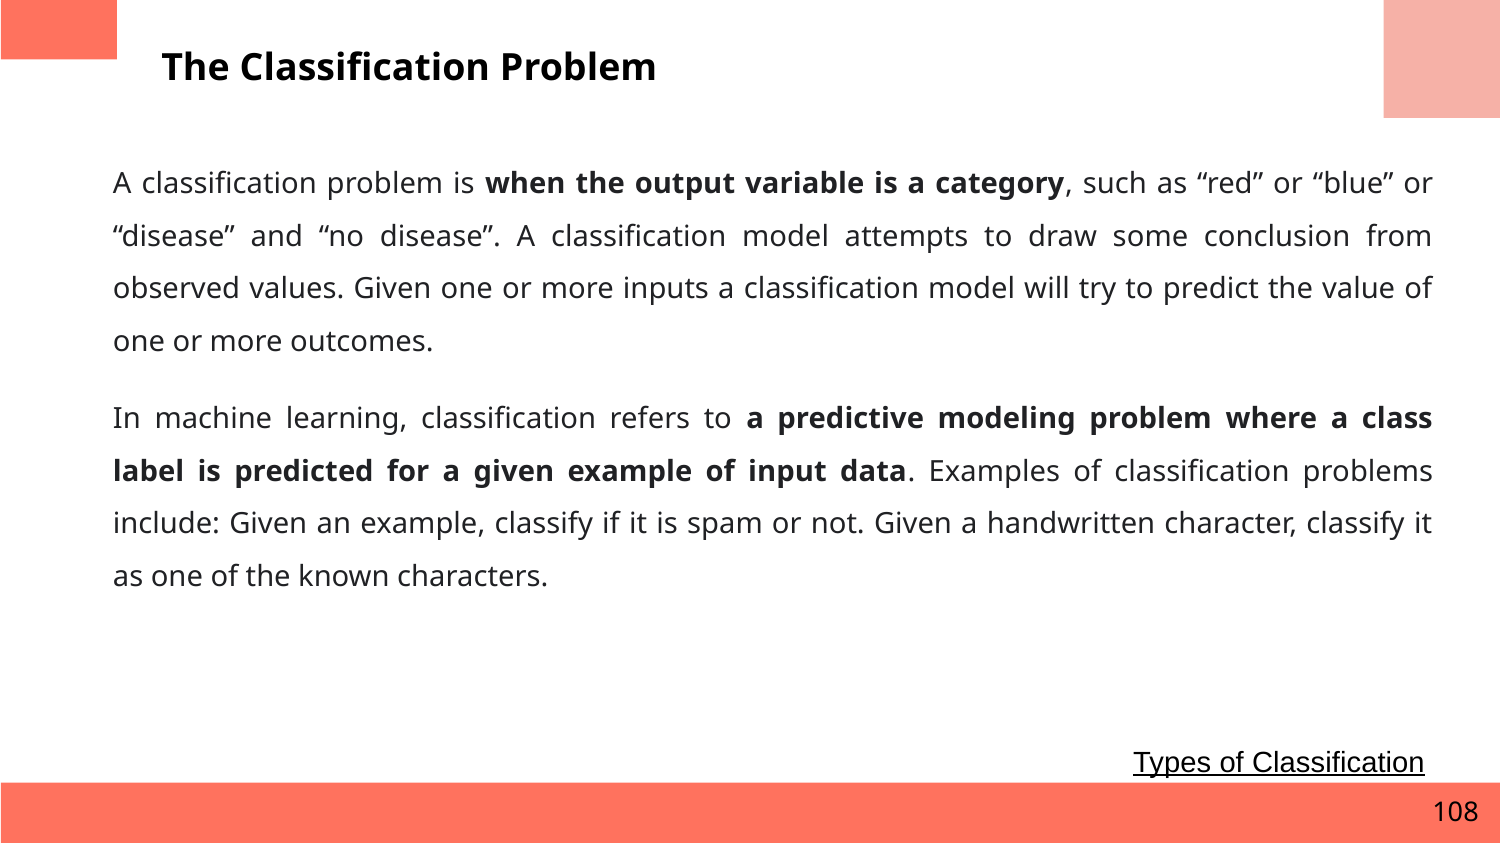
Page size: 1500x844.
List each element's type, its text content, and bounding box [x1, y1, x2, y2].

slide_number 108 [1403, 794, 1494, 844]
title The Classification Problem [146, 27, 814, 101]
list A classification problem is when the output variable is a category, such as “red” or “blue” or “disease” and “no disease”. A classification model attempts to draw some conclusion from observed values. Given one or more inputs a classification model will try to predict the value of one or more outcomes. In machine learning, classification refers to a predictive modeling problem where a class label is predicted for a given example of input data. Examples of classification problems include: Given an example, classify if it is spam or not. Given a handwritten character, classify it as one of the known characters. [97, 132, 1449, 599]
text_box Types of Classification [1118, 728, 1494, 794]
